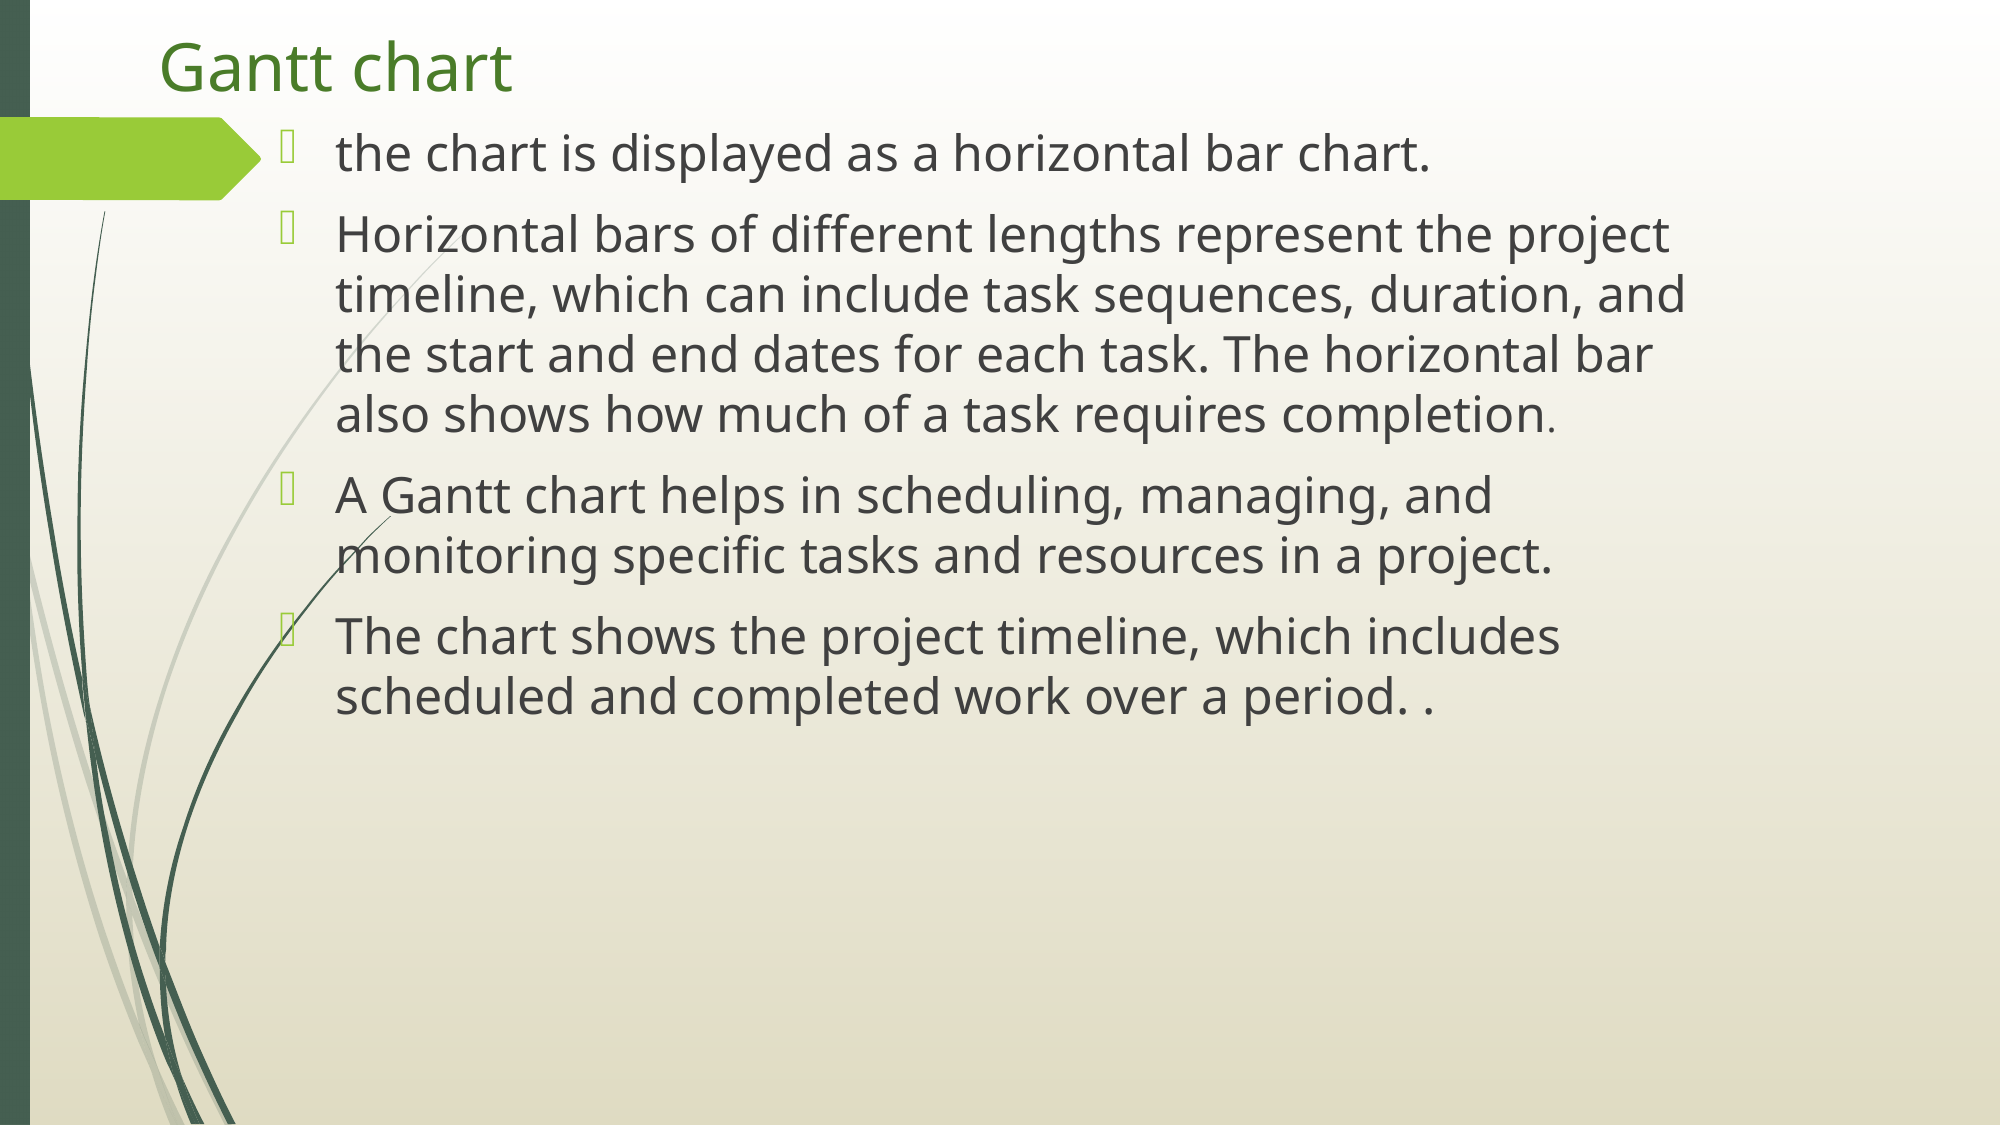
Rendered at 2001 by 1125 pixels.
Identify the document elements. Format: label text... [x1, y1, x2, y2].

title Gantt chart [143, 16, 1888, 112]
list the chart is displayed as a horizontal bar chart. Horizontal bars of different lengths represent the project timeline, which can include task sequences, duration, and the start and end dates for each task. The horizontal bar also shows how much of a task requires completion. A Gantt chart helps in scheduling, managing, and monitoring specific tasks and resources in a project. The chart shows the project timeline, which includes scheduled and completed work over a period. . [264, 114, 1727, 913]
